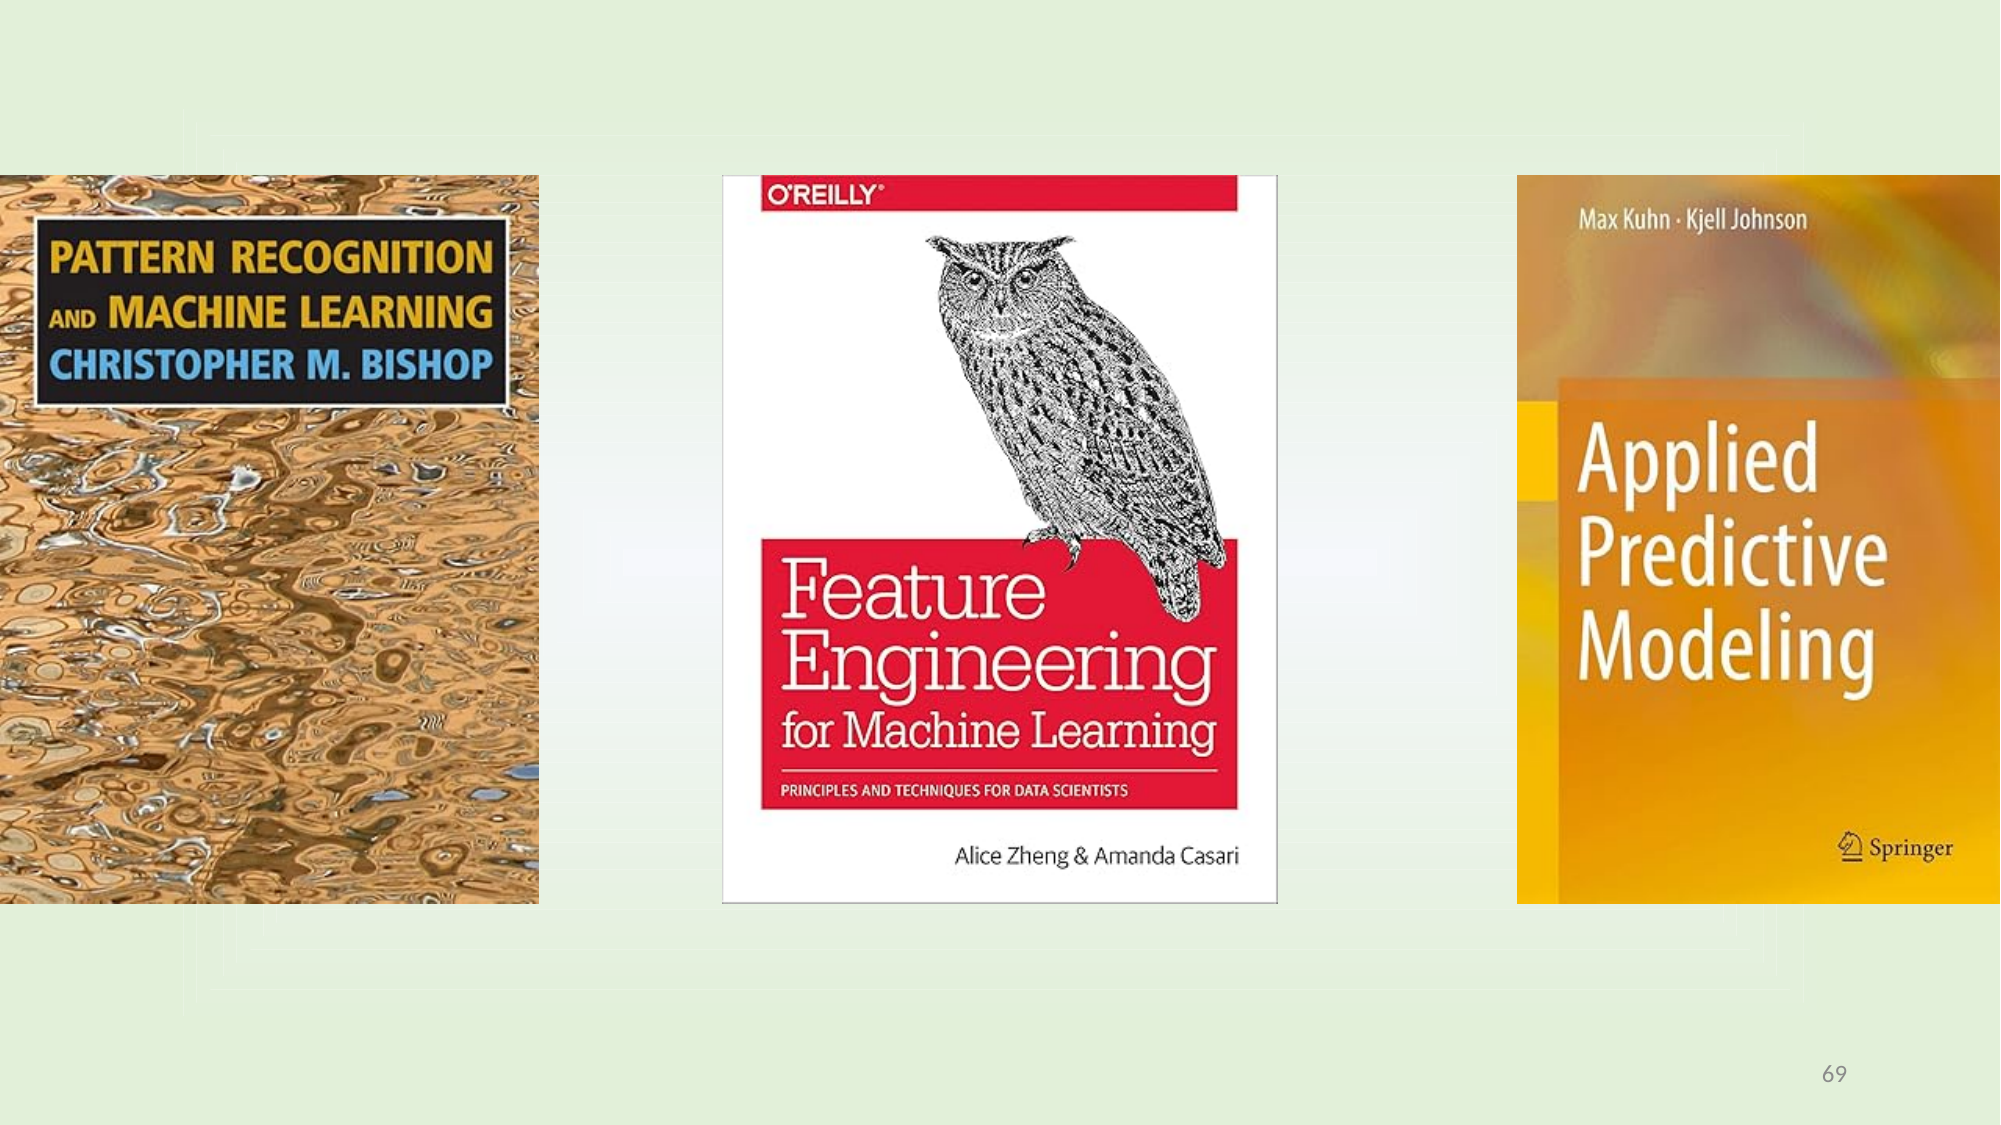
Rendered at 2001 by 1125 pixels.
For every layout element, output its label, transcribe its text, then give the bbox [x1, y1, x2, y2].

slide_number 69 [1412, 1042, 1863, 1103]
picture [1517, 175, 2000, 904]
picture [0, 175, 539, 904]
picture [722, 175, 1278, 904]
